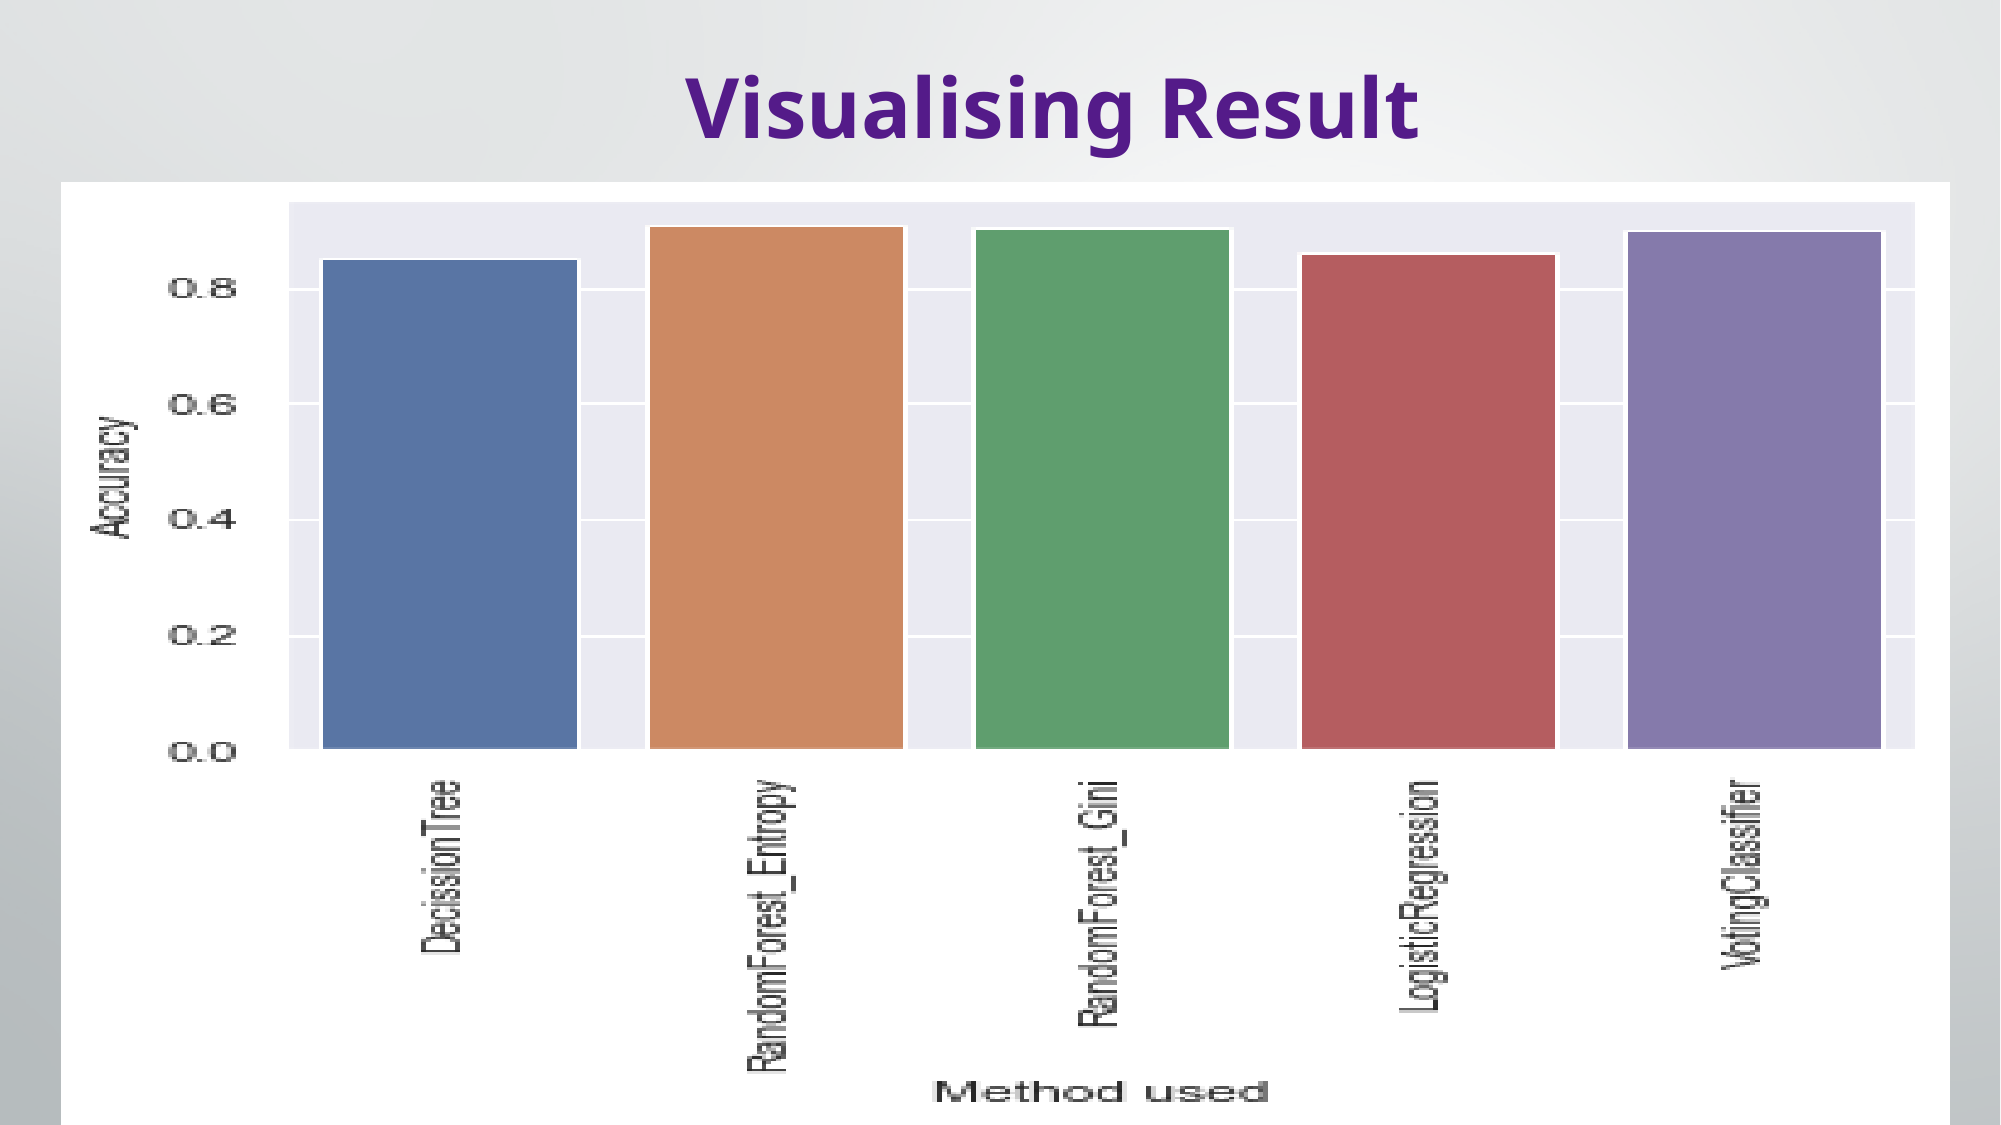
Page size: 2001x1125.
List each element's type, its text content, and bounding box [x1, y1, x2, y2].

title Visualising Result [231, 27, 1876, 182]
picture [61, 182, 1951, 1125]
